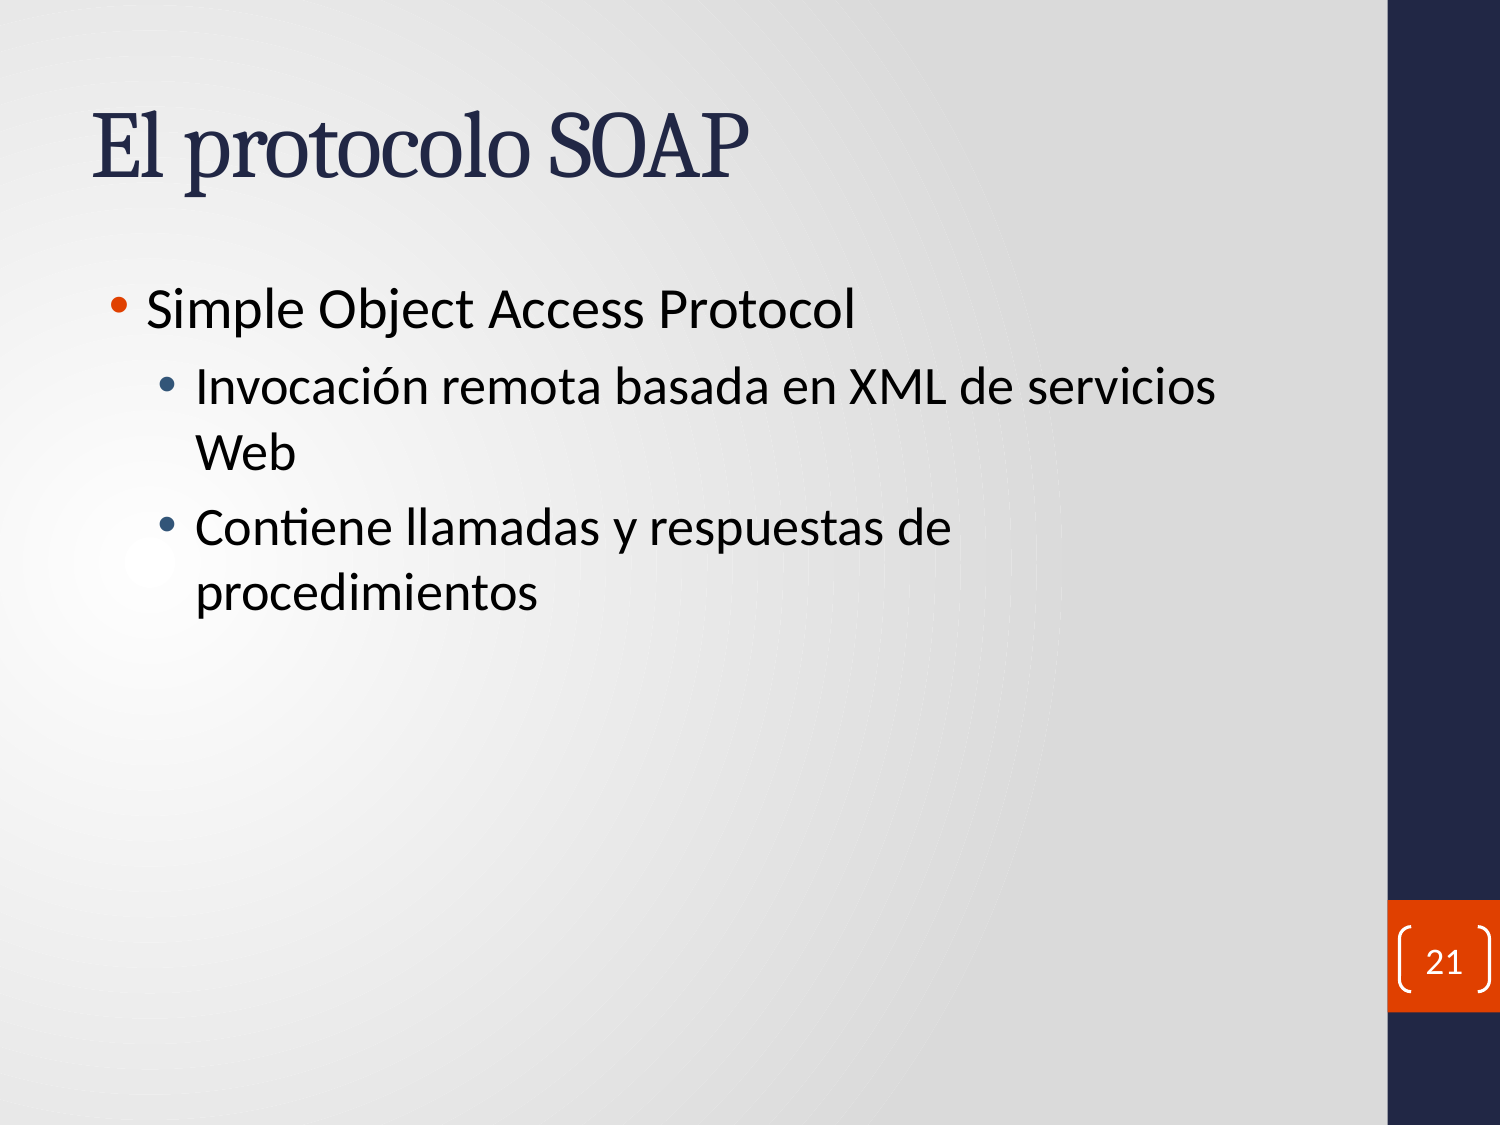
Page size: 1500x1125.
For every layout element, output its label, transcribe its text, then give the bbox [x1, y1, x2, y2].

list Simple Object Access Protocol Invocación remota basada en XML de servicios Web Contiene llamadas y respuestas de procedimientos [75, 262, 1325, 1050]
slide_number 21 [1397, 925, 1492, 994]
title El protocolo SOAP [75, 45, 1325, 233]
